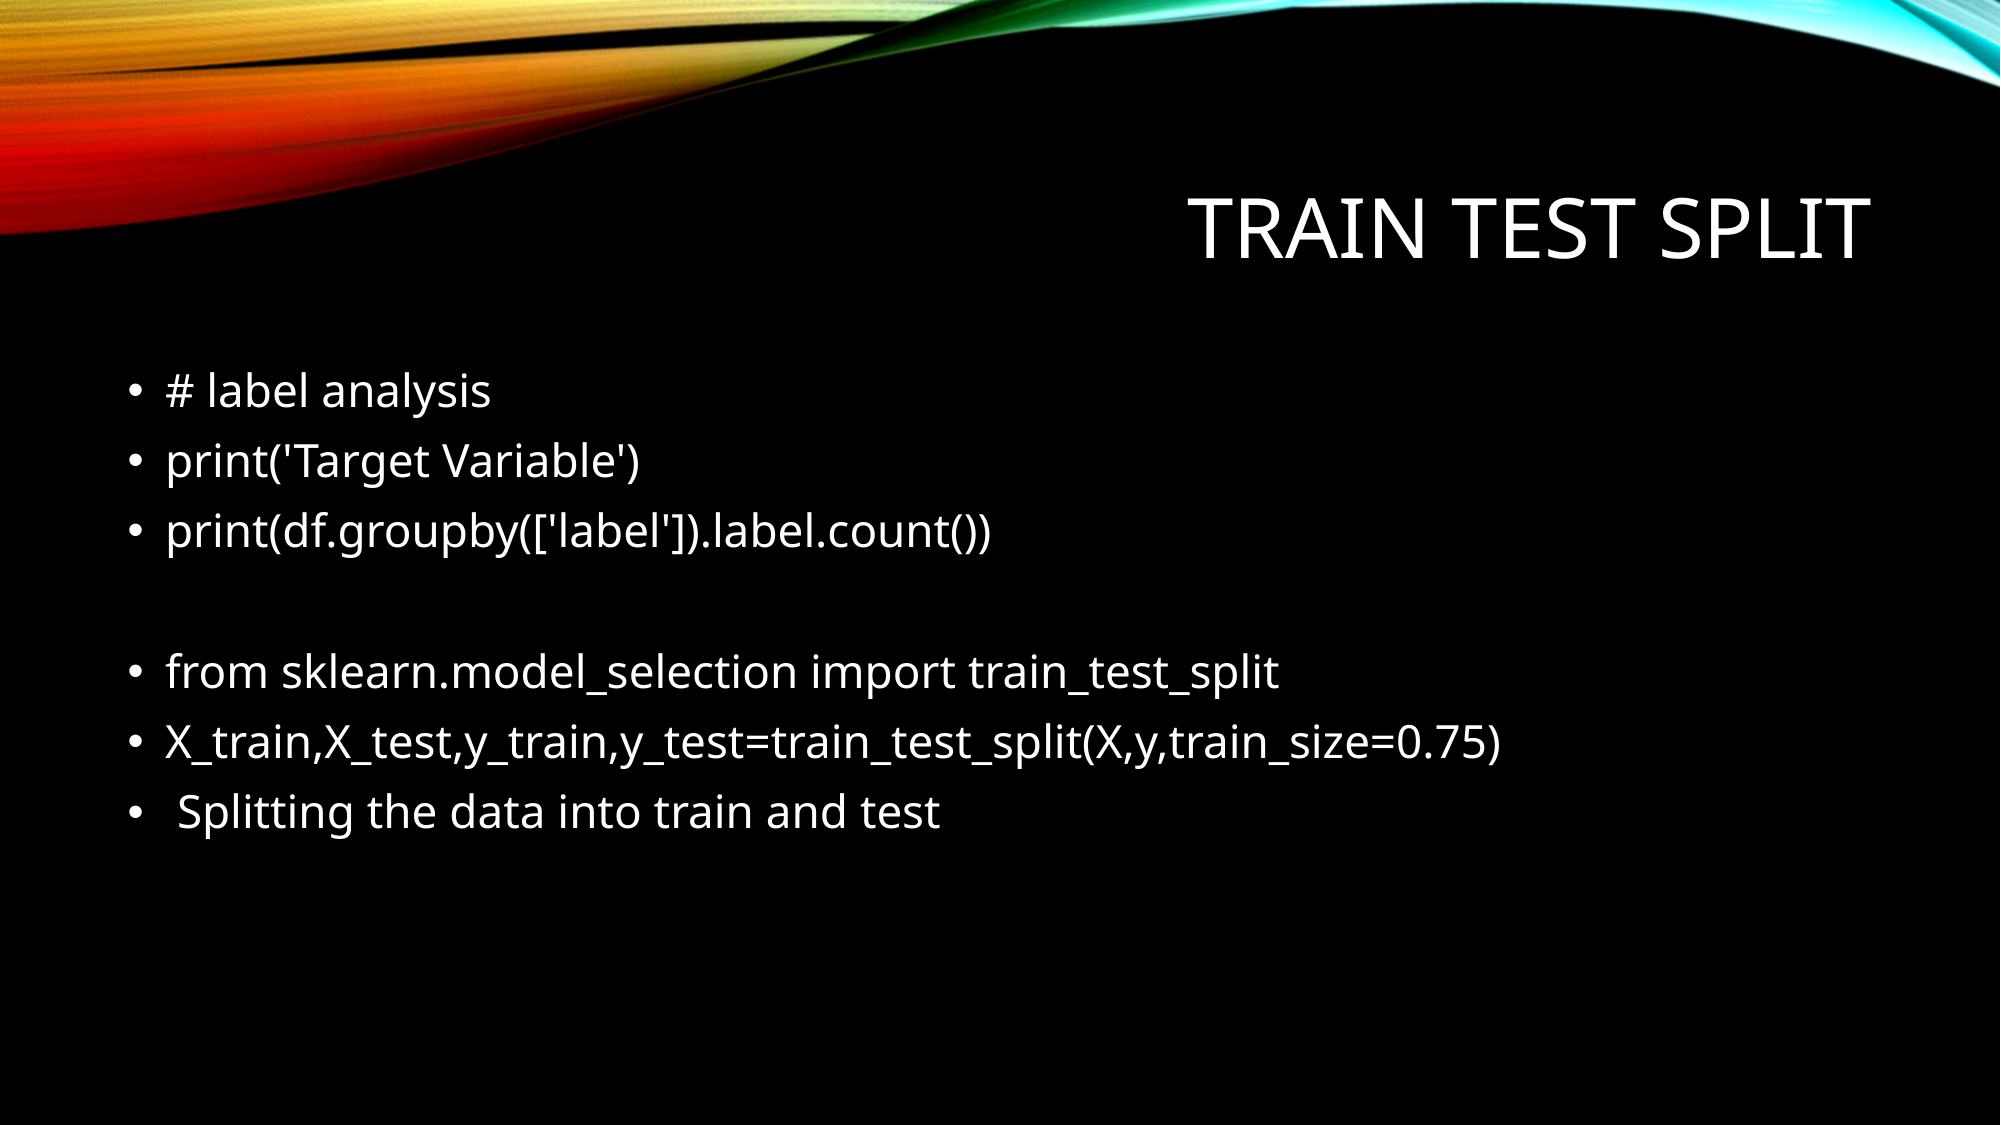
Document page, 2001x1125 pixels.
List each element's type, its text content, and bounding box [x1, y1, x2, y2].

title Train test split [474, 125, 1888, 338]
list # label analysis print('Target Variable') print(df.groupby(['label']).label.count()) from sklearn.model_selection import train_test_split X_train,X_test,y_train,y_test=train_test_split(X,y,train_size=0.75) Splitting the data into train and test [112, 360, 1888, 1021]
picture [0, 0, 2000, 237]
